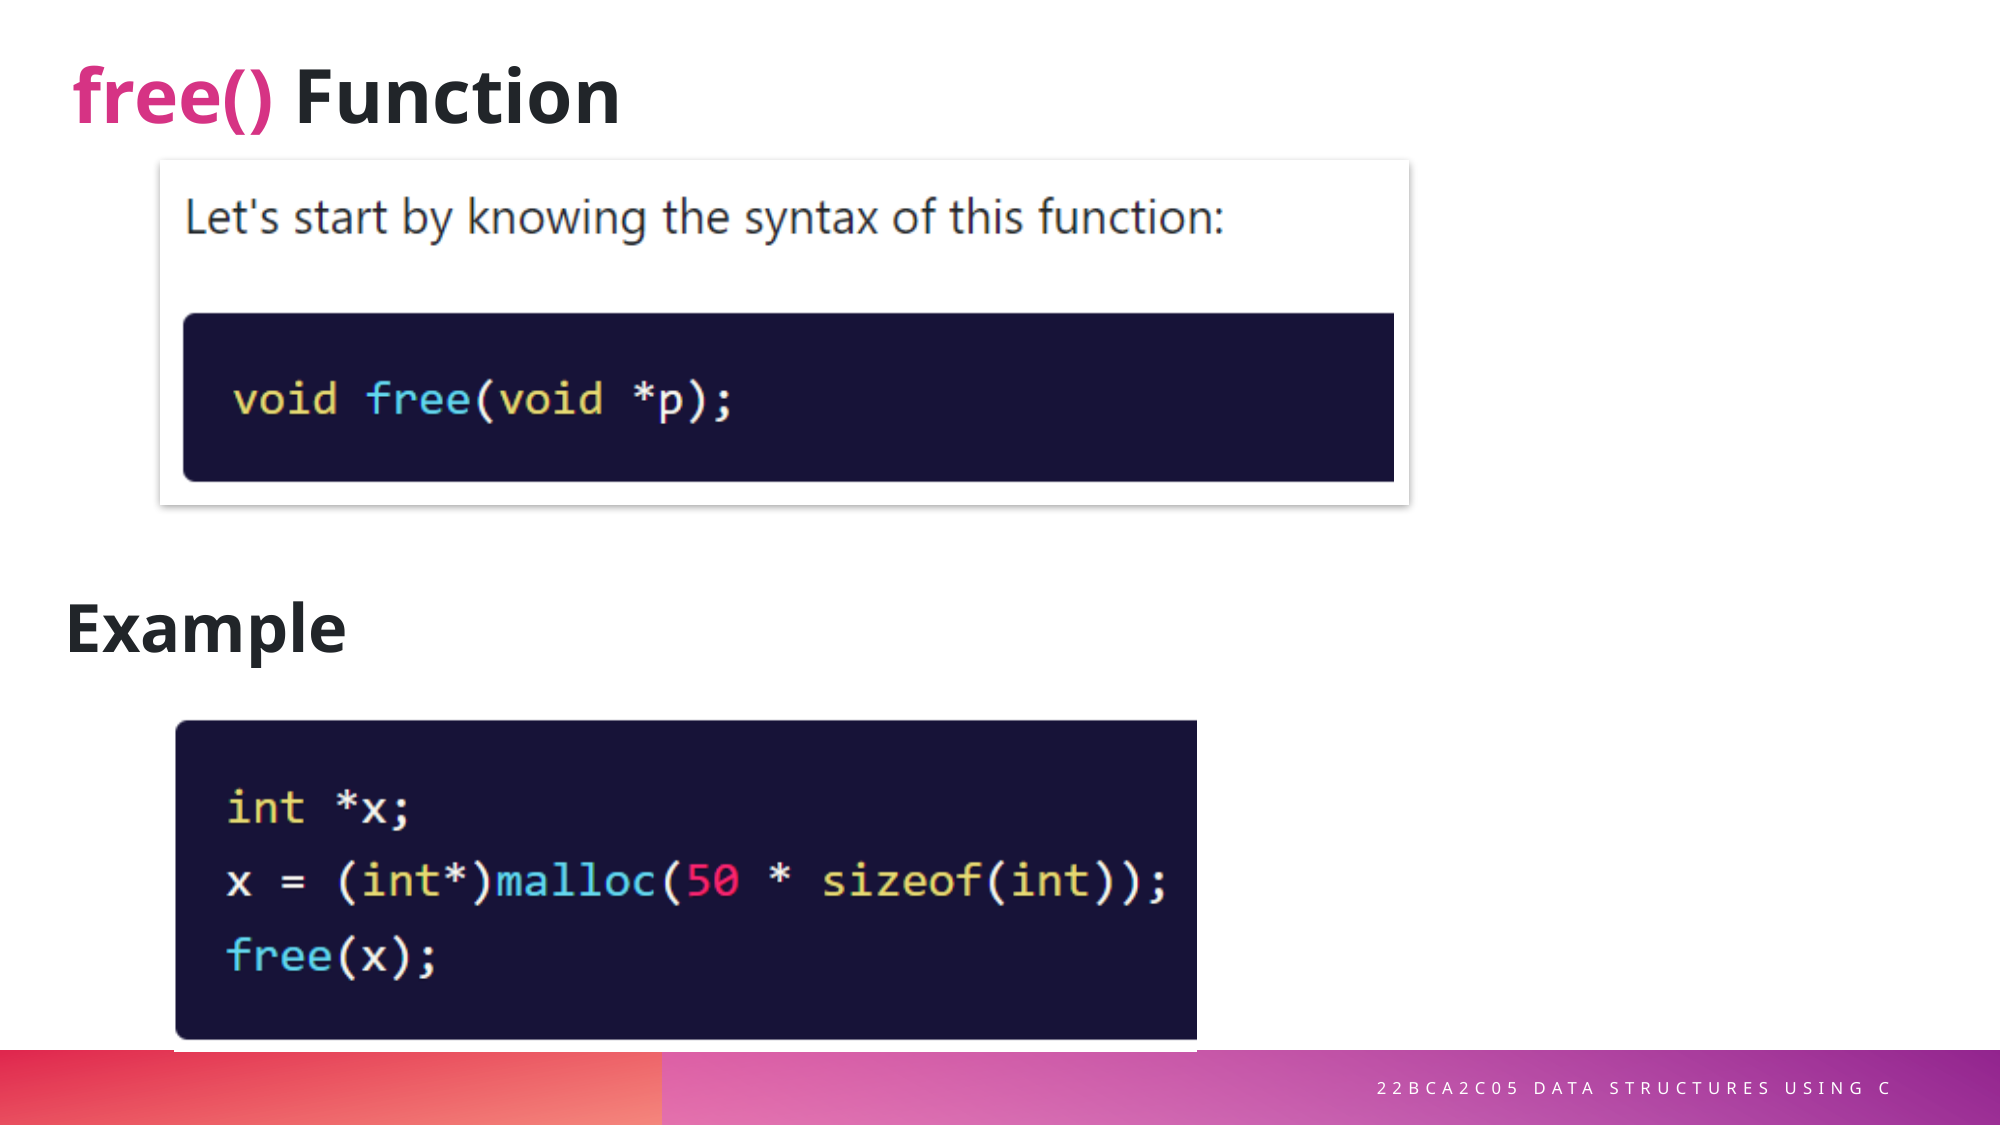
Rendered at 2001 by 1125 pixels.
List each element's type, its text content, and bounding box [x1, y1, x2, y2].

picture [174, 707, 1197, 1052]
text_box Example [49, 578, 496, 674]
picture [174, 175, 1395, 491]
slide_number 22BCA2C05 Data Structures using C [1297, 1051, 1905, 1125]
text_box free() Function [72, 22, 750, 165]
